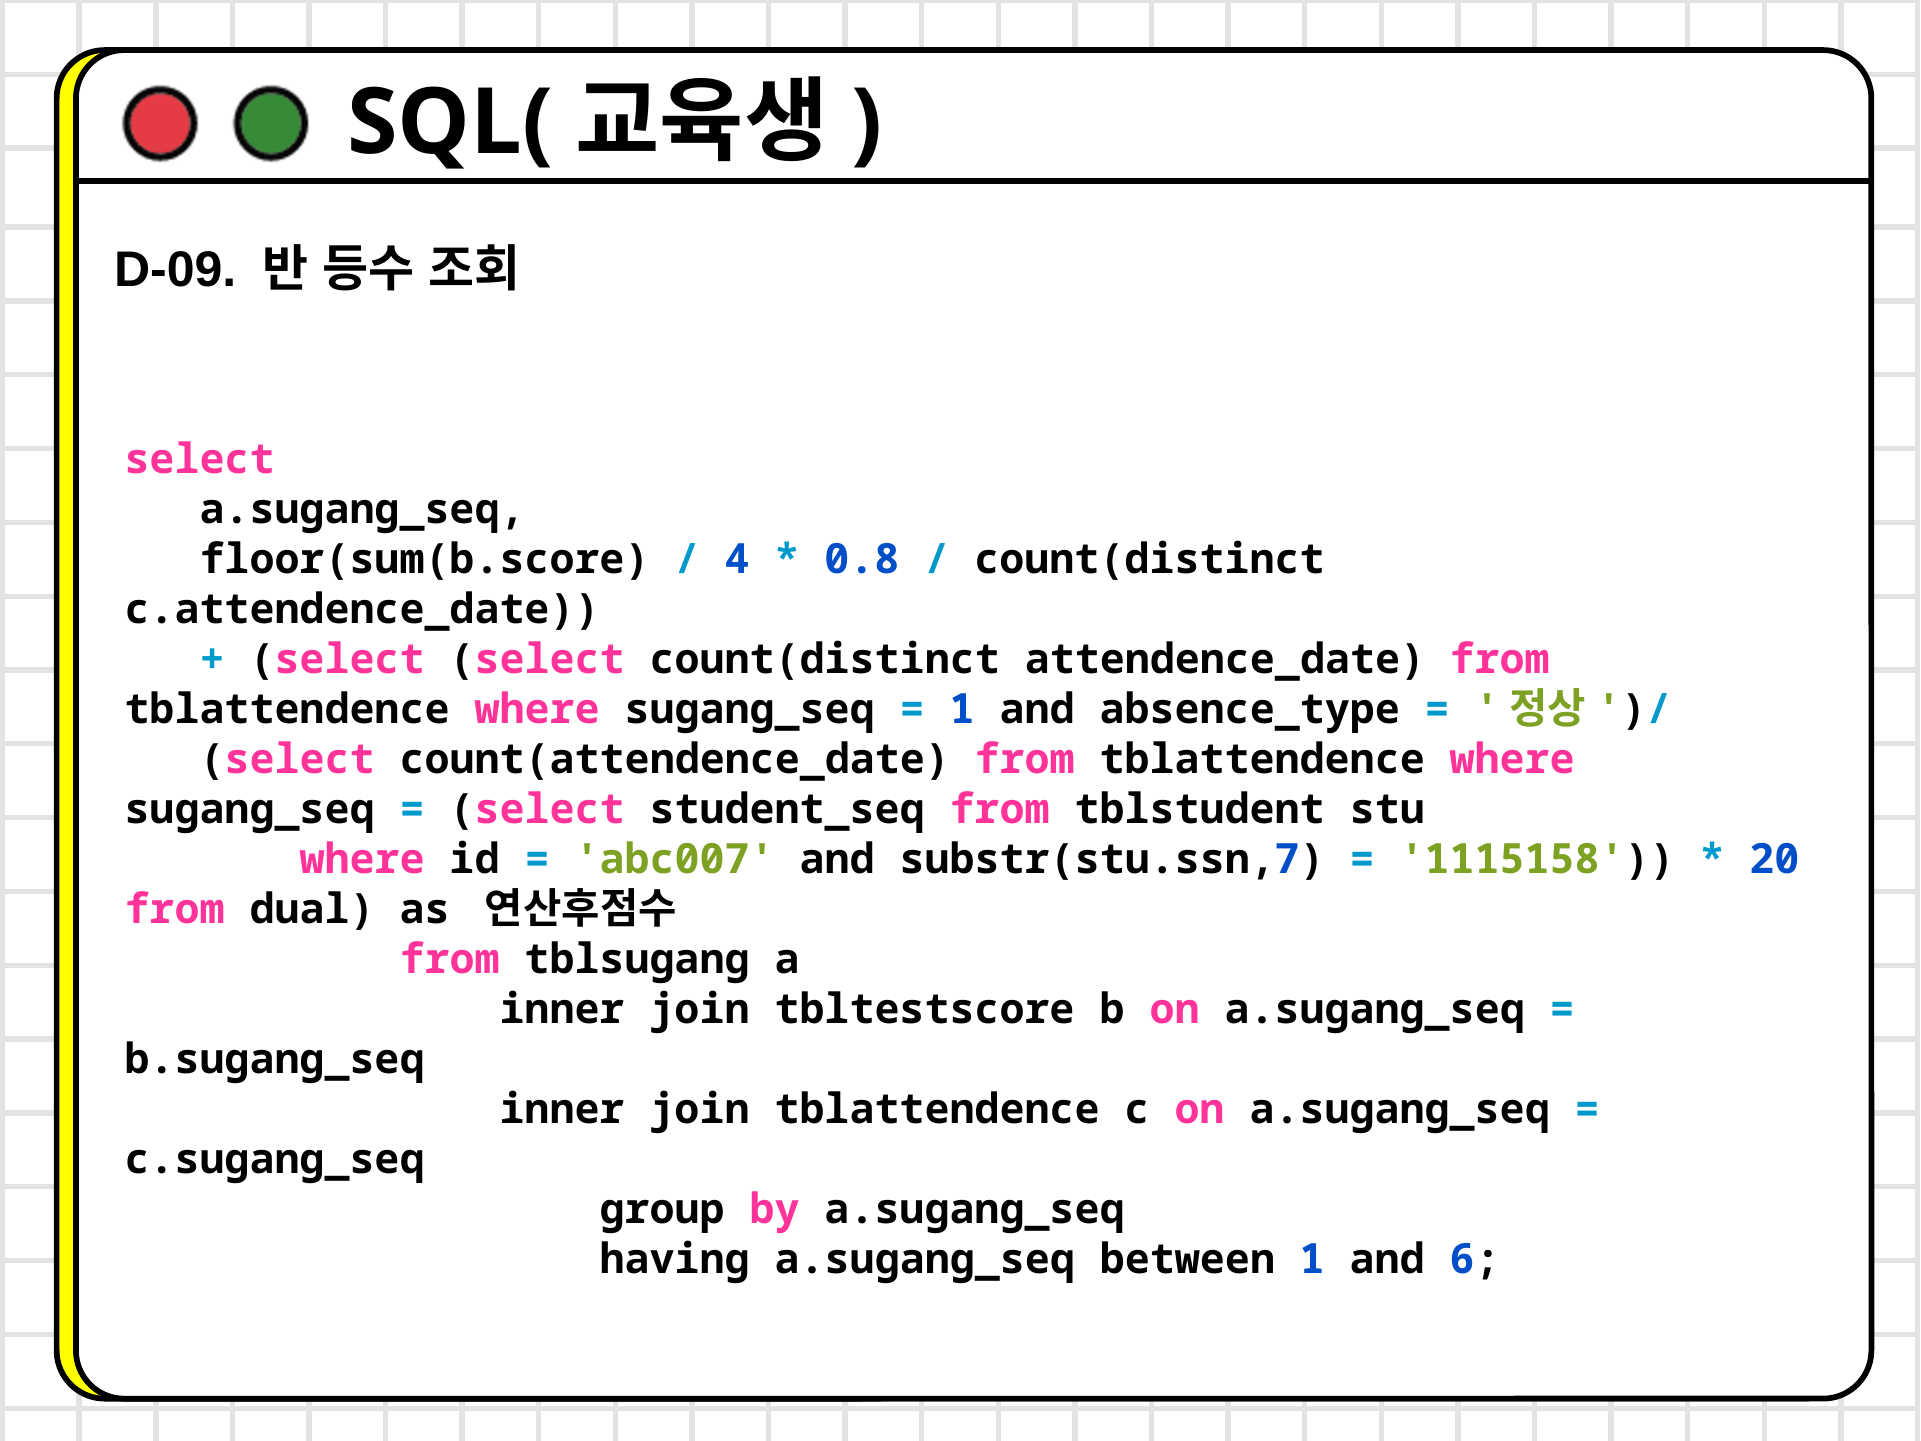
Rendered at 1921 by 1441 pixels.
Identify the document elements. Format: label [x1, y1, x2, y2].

picture [0, 0, 1920, 1441]
text_box [56, 50, 1872, 1399]
